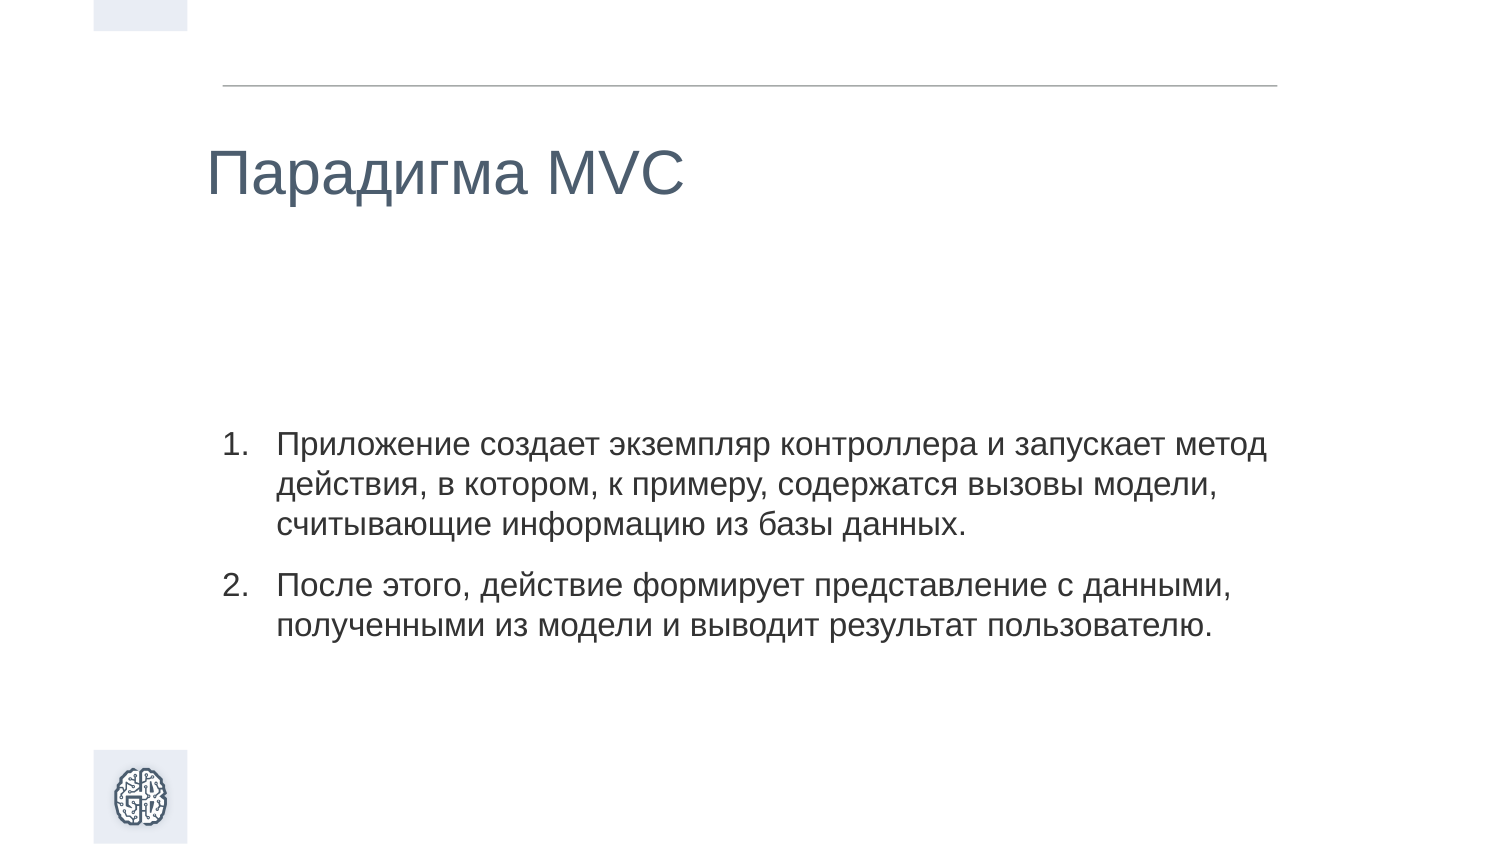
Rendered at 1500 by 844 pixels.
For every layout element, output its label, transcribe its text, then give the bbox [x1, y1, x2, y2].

text_box Приложение создает экземпляр контроллера и запускает метод действия, в котором, к примеру, содержатся вызовы модели, считывающие информацию из базы данных. После этого, действие формирует представление с данными, полученными из модели и выводит результат пользователю. [186, 318, 1311, 747]
title Парадигма MVC [186, 94, 1311, 244]
picture [106, 760, 175, 834]
